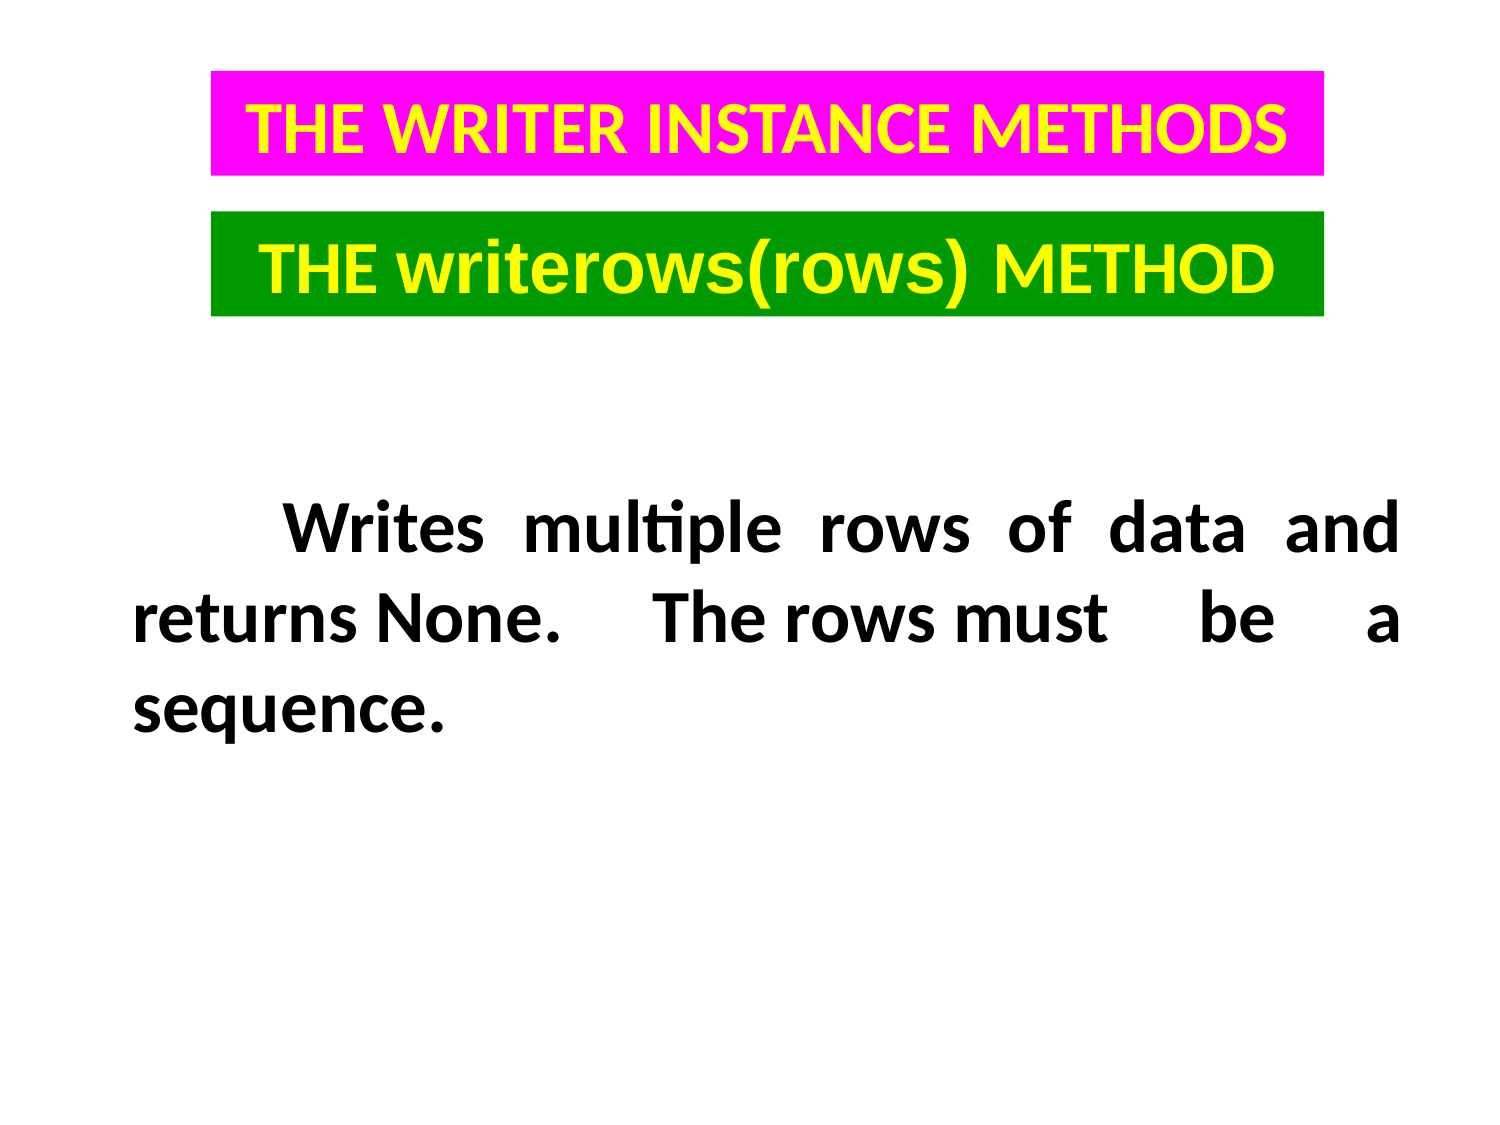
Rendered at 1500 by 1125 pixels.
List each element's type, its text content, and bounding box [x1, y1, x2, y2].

text_box THE writerows(rows) METHOD [210, 211, 1325, 317]
text_box Writes multiple rows of data and returns None. The rows must be a sequence. [117, 470, 1418, 756]
text_box THE WRITER INSTANCE METHODS [210, 70, 1325, 176]
